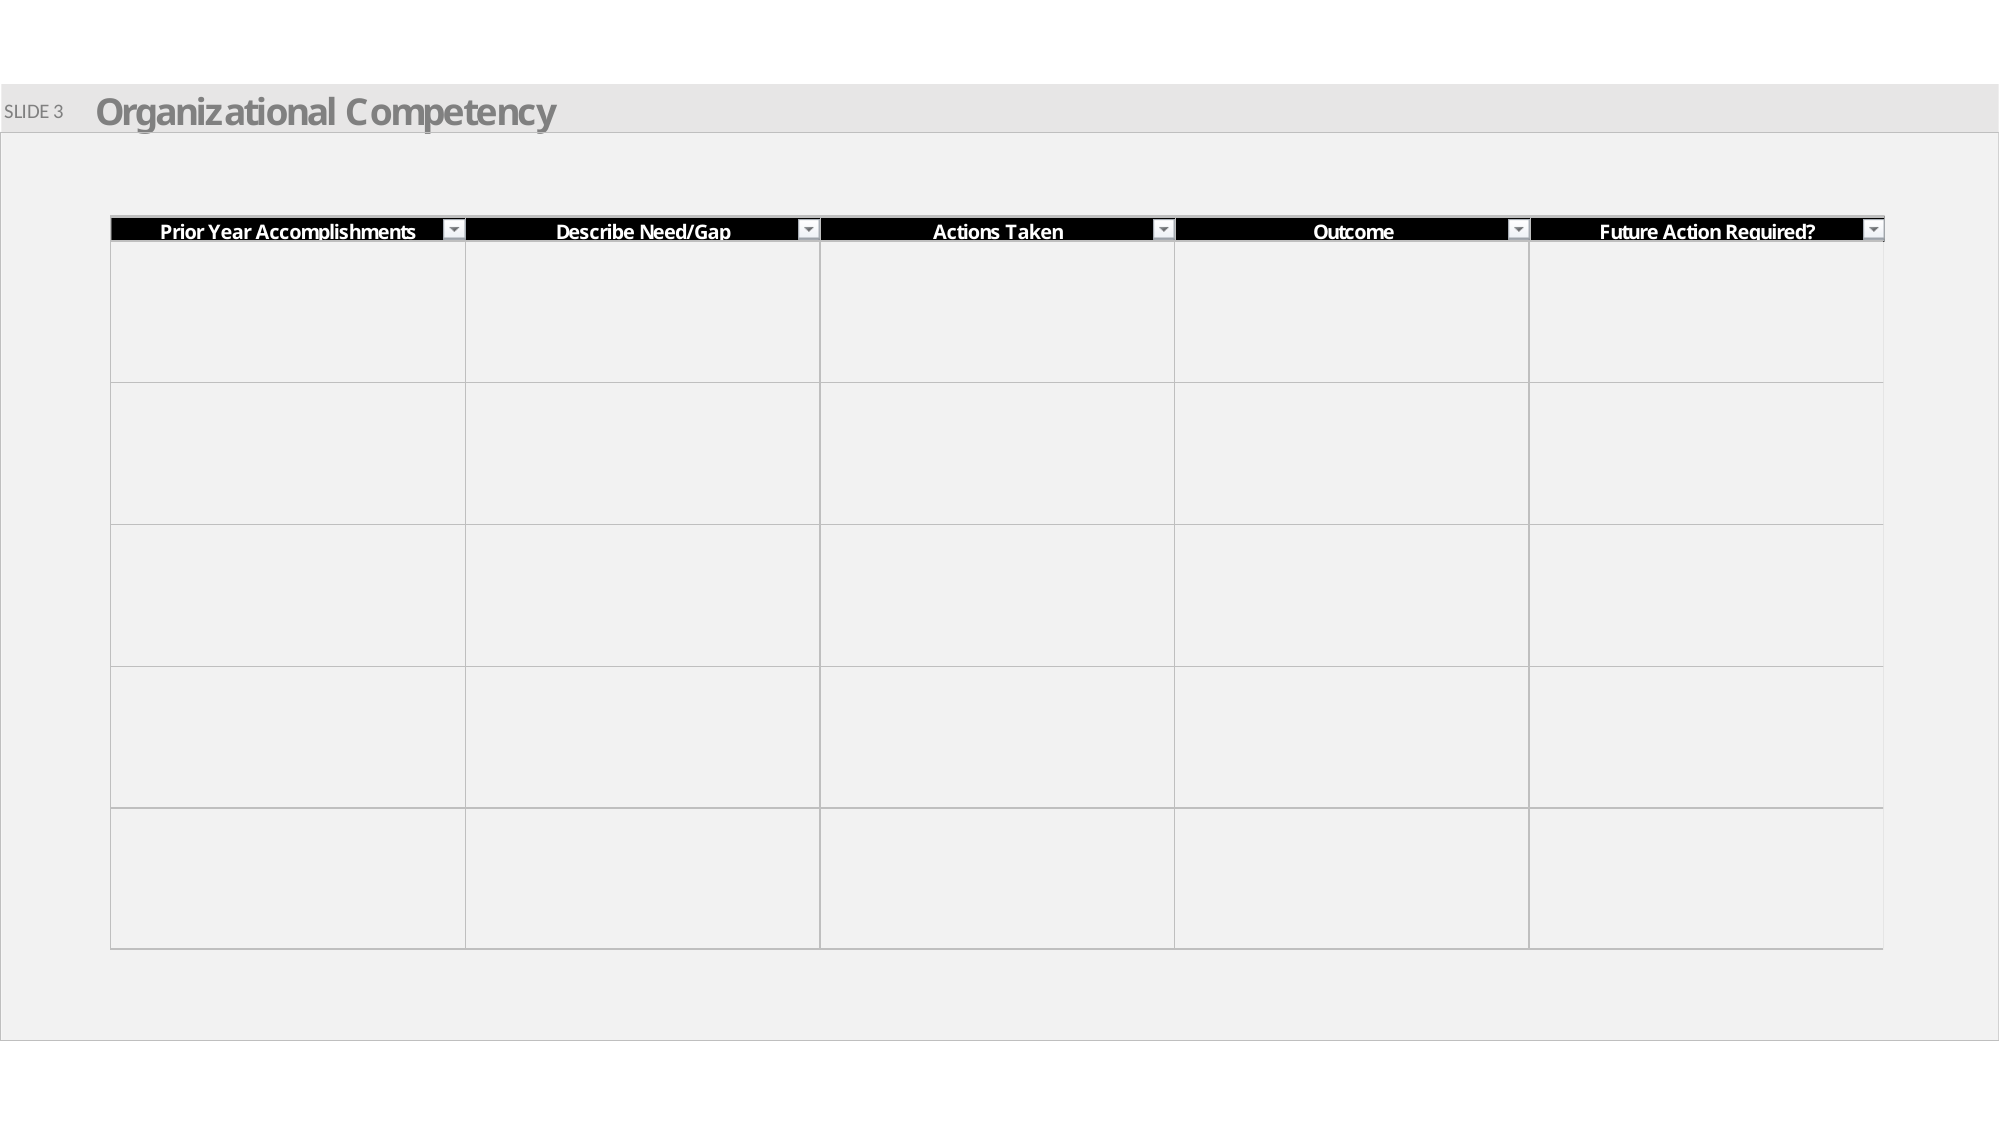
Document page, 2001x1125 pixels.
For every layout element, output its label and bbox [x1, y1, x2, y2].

picture [0, 83, 2000, 1042]
